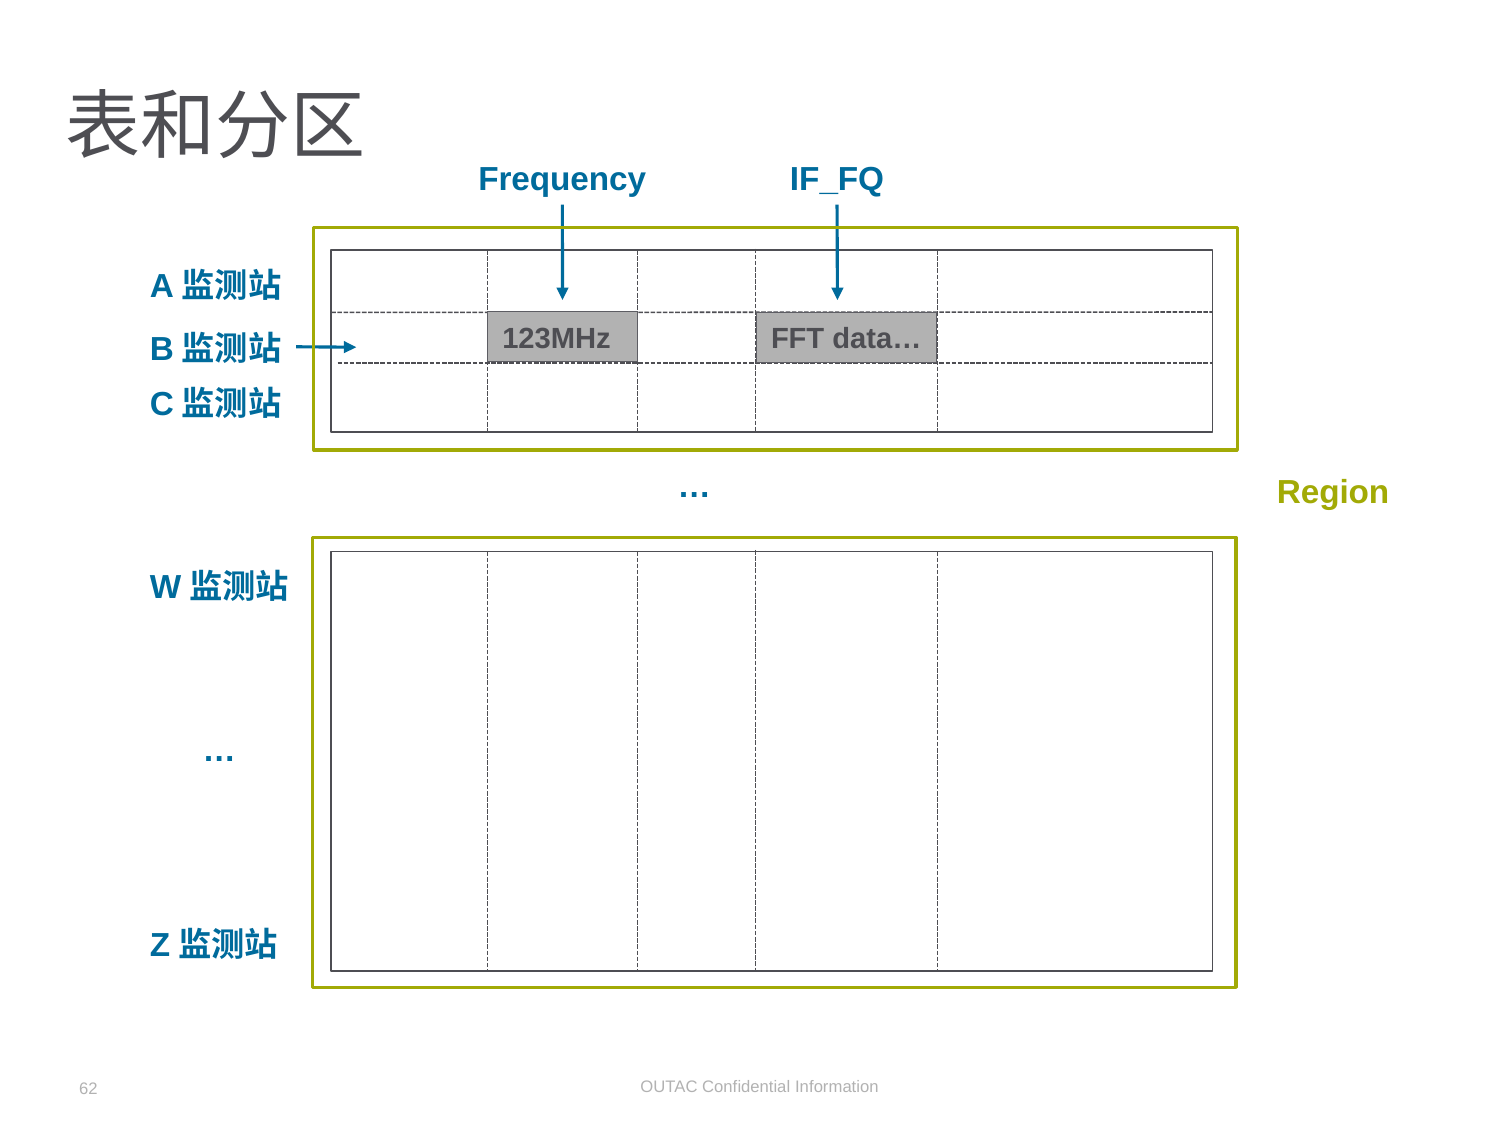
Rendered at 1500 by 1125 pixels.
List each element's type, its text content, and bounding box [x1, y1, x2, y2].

text_box W监测站 [135, 558, 304, 613]
text_box [313, 227, 1238, 450]
text_box IF_FQ [775, 149, 899, 205]
title 表和分区 [50, 24, 1450, 175]
text_box A监测站 [134, 256, 297, 312]
text_box Z监测站 [135, 915, 293, 970]
slide_number 62 [64, 1070, 415, 1111]
text_box … [662, 456, 726, 512]
text_box [312, 537, 1237, 988]
text_box B监测站 [134, 319, 297, 374]
text_box Frequency [463, 149, 662, 205]
text_box Region [1262, 462, 1405, 518]
text_box C监测站 [134, 374, 297, 430]
text_box … [187, 720, 251, 776]
